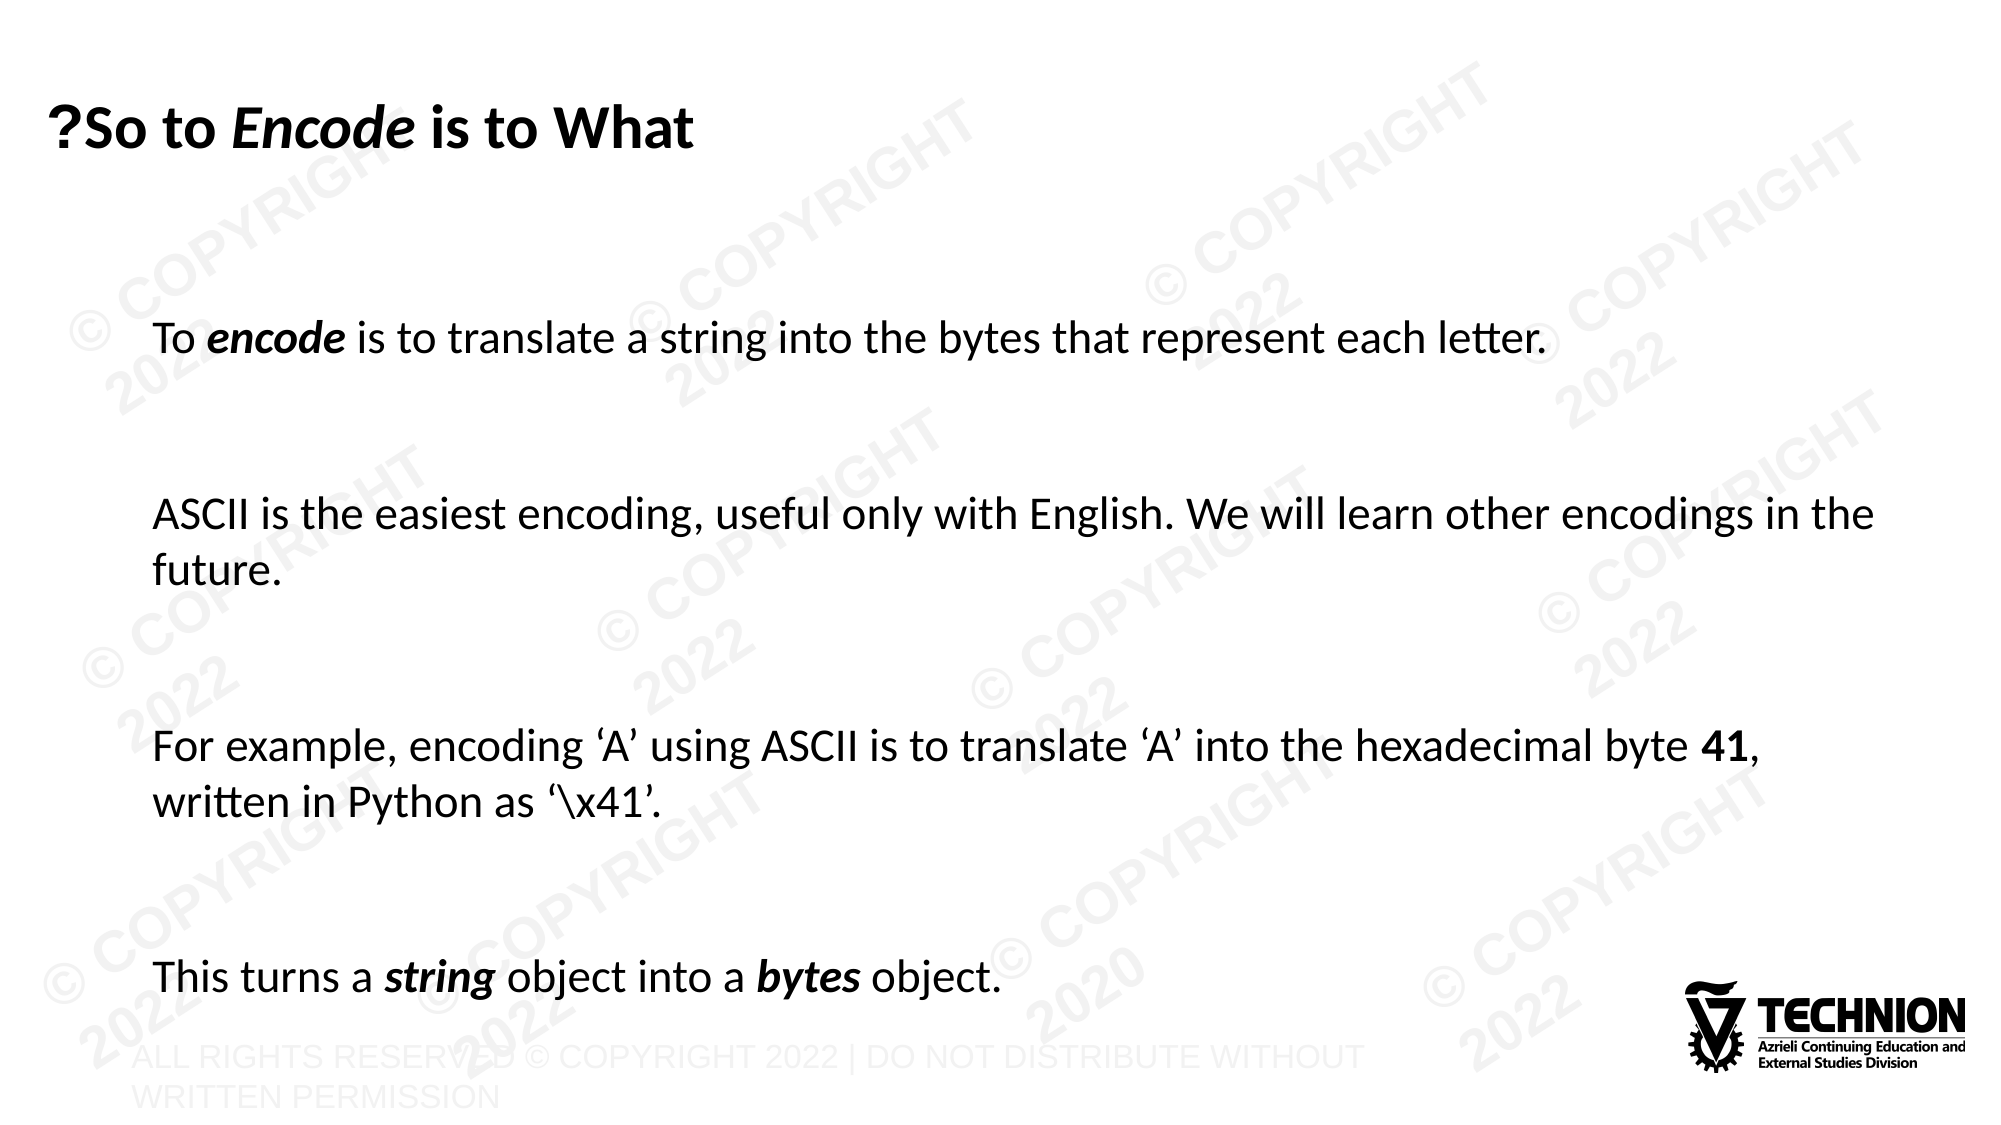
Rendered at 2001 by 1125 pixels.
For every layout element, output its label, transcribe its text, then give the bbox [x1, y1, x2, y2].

list To encode is to translate a string into the bytes that represent each letter. ASCII is the easiest encoding, useful only with English. We will learn other encodings in the future. For example, encoding ‘A’ using ASCII is to translate ‘A’ into the hexadecimal byte 41, written in Python as ‘\x41’. This turns a string object into a bytes object. [137, 299, 1932, 1014]
title So to Encode is to What? [31, 45, 2000, 212]
